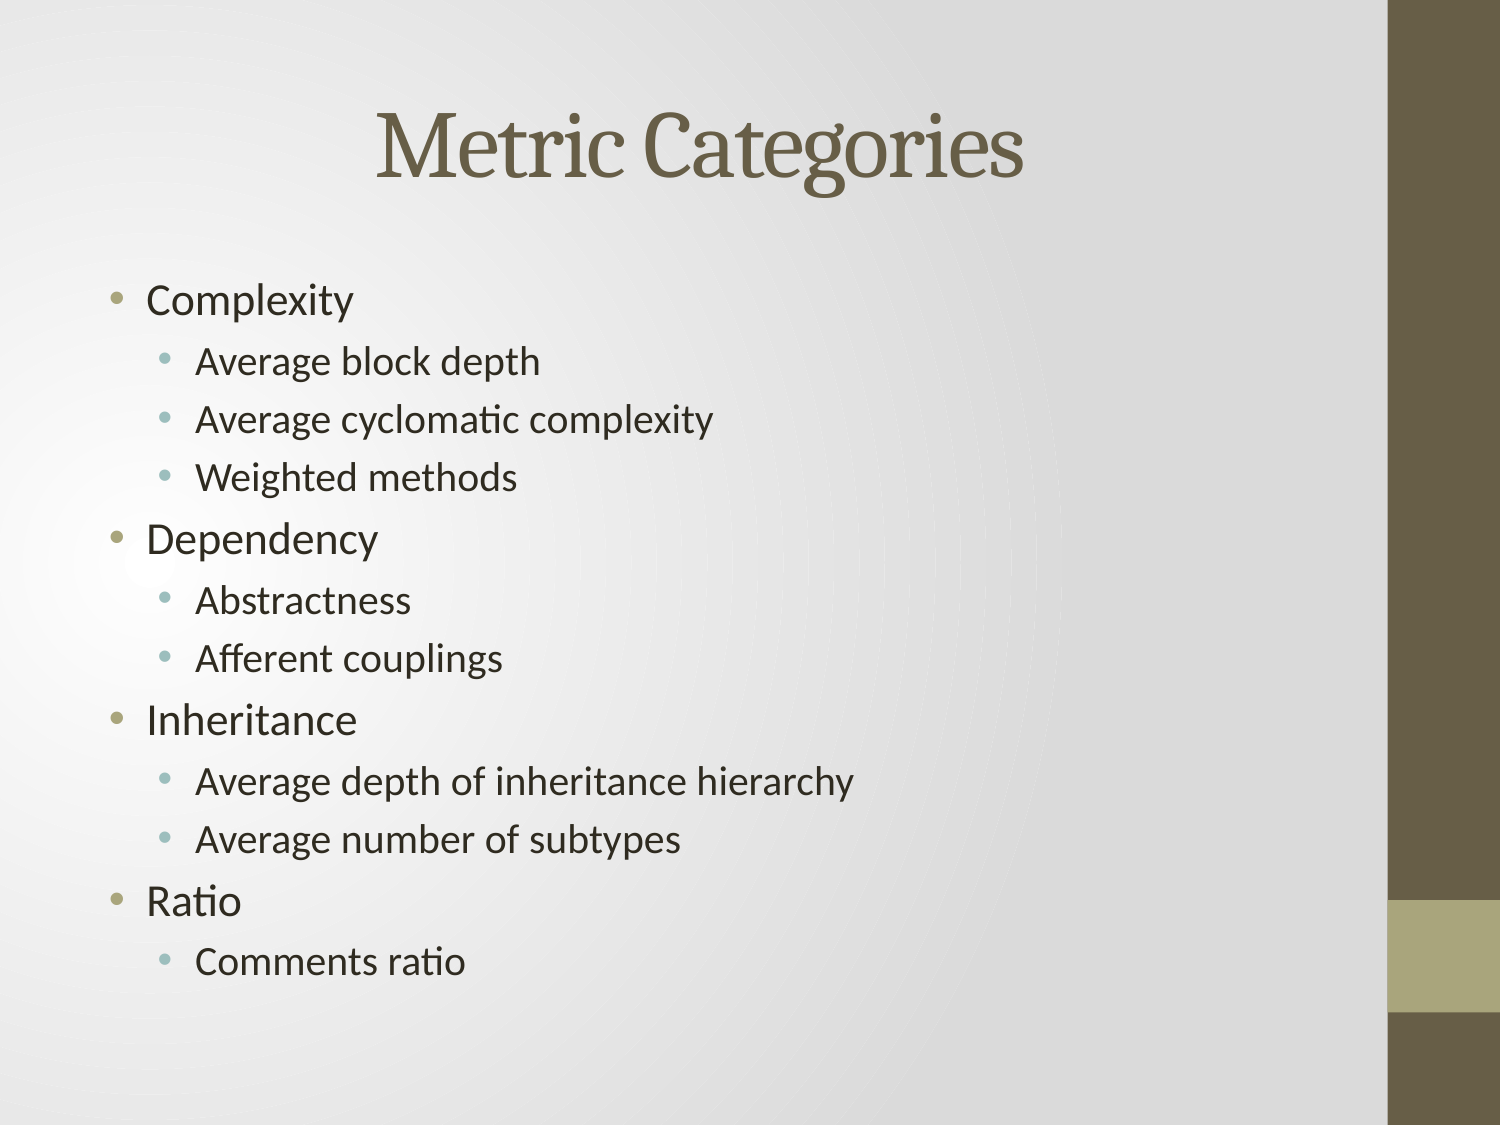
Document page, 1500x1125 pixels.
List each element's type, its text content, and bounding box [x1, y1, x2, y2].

list Complexity Average block depth Average cyclomatic complexity Weighted methods Dependency Abstractness Afferent couplings Inheritance Average depth of inheritance hierarchy Average number of subtypes Ratio Comments ratio [75, 262, 1325, 1050]
title Metric Categories [75, 45, 1325, 233]
